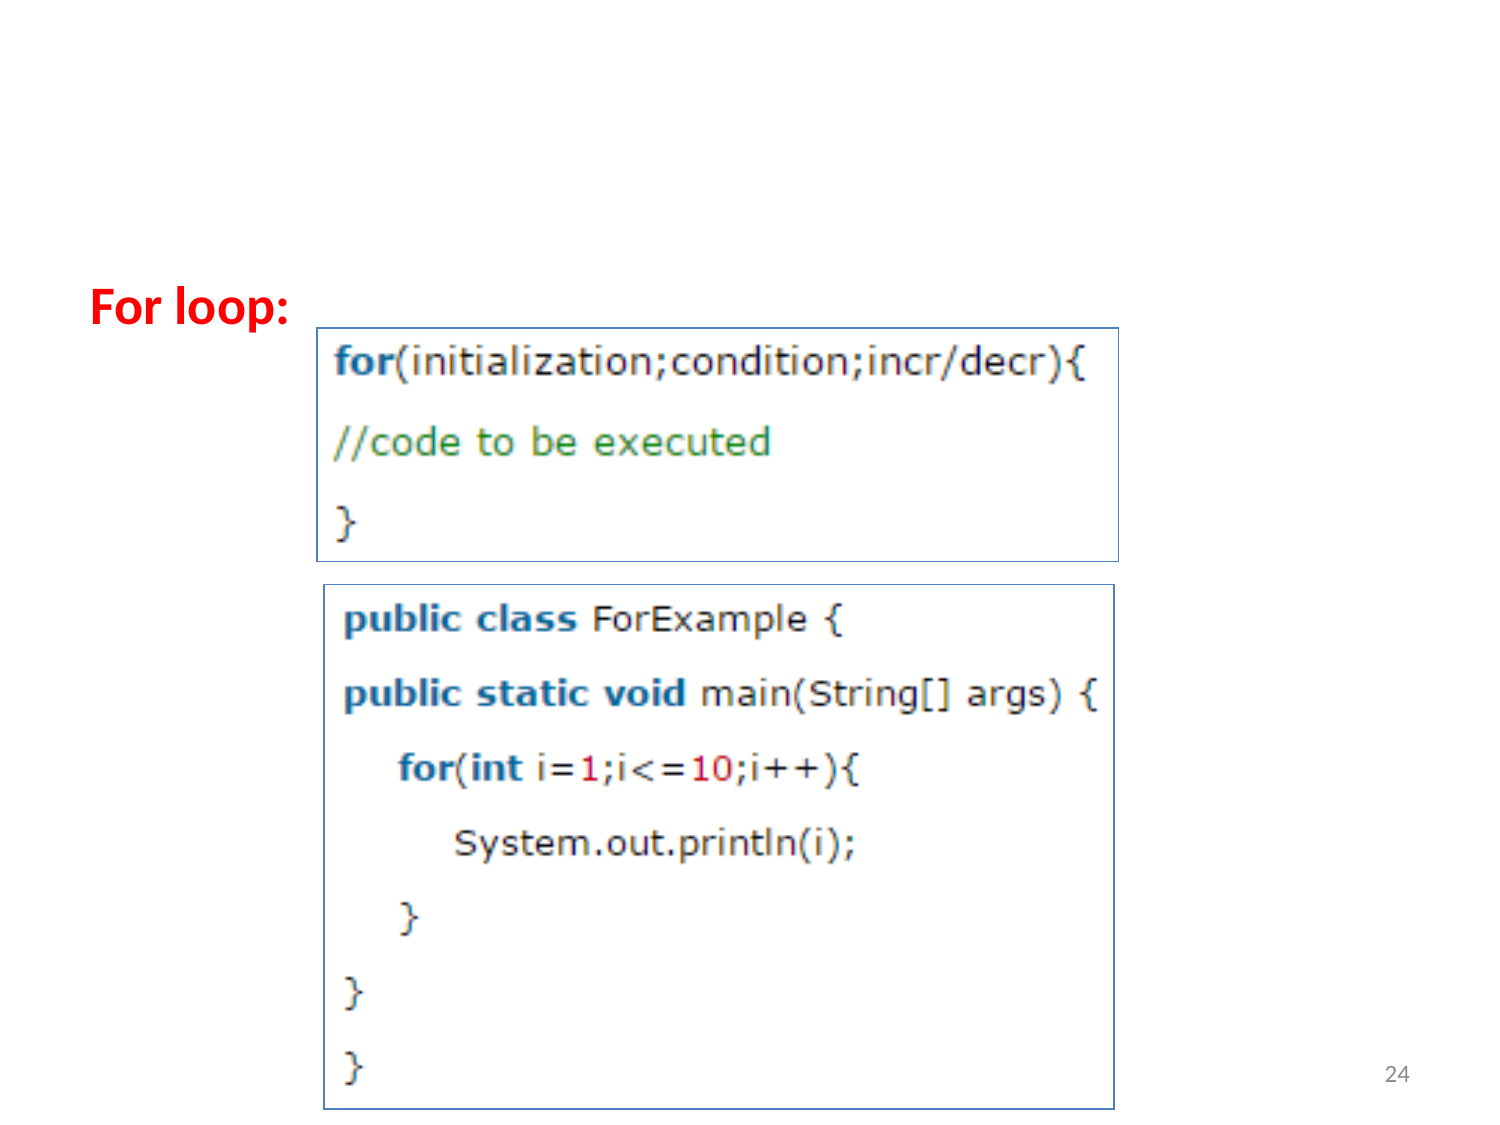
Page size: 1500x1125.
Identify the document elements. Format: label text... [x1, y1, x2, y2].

list For loop: [75, 262, 1425, 1005]
picture [324, 585, 1114, 1109]
picture [317, 328, 1118, 562]
slide_number 24 [1118, 1042, 1425, 1103]
